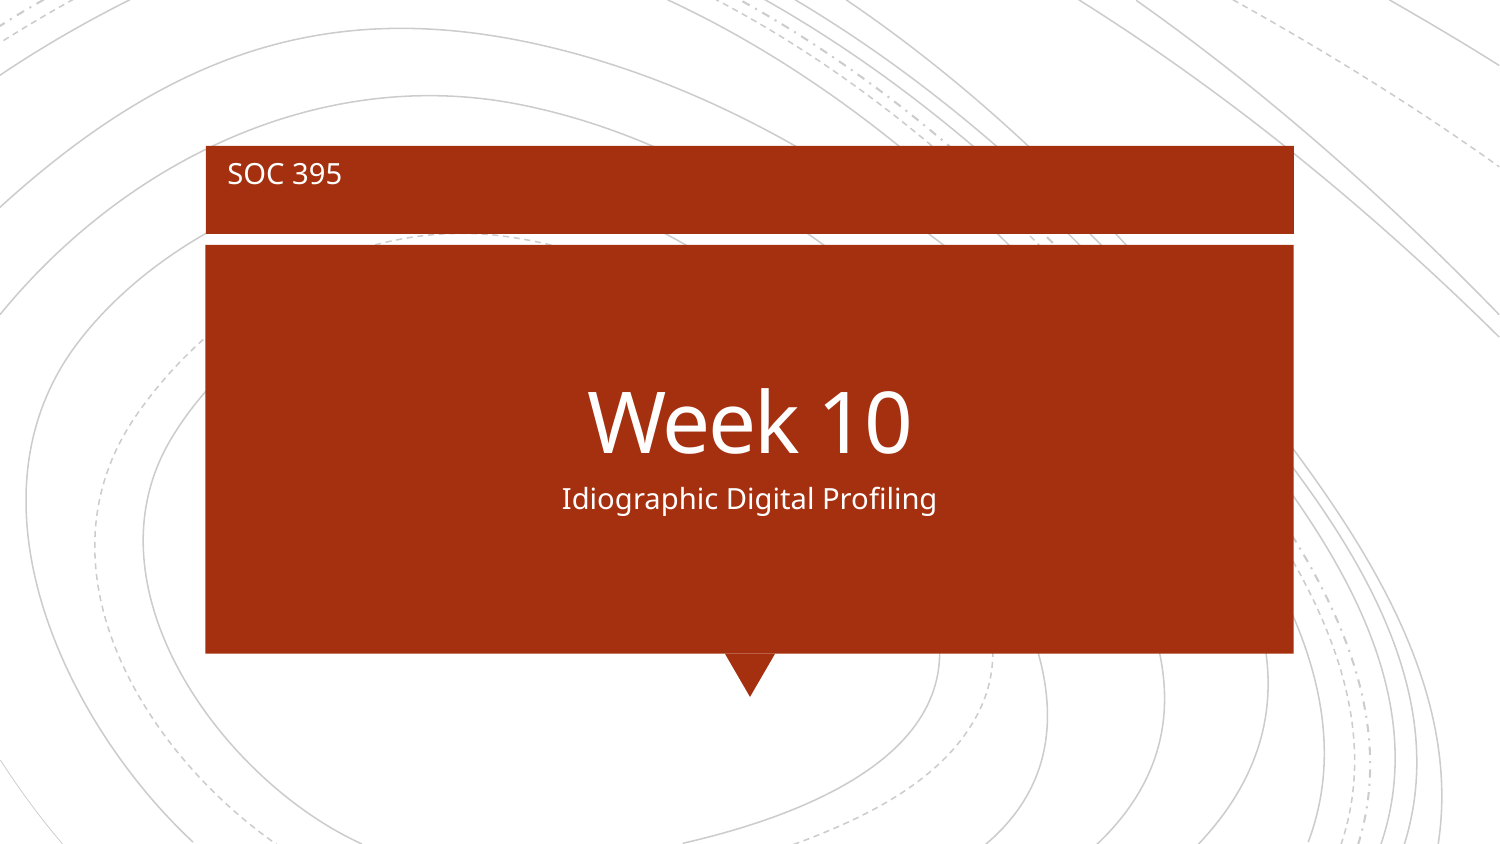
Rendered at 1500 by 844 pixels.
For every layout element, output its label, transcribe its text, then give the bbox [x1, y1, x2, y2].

text_box SOC 395 [216, 149, 1284, 197]
title Week 10 [216, 255, 1285, 471]
subtitle Idiographic Digital Profiling [216, 480, 1284, 644]
